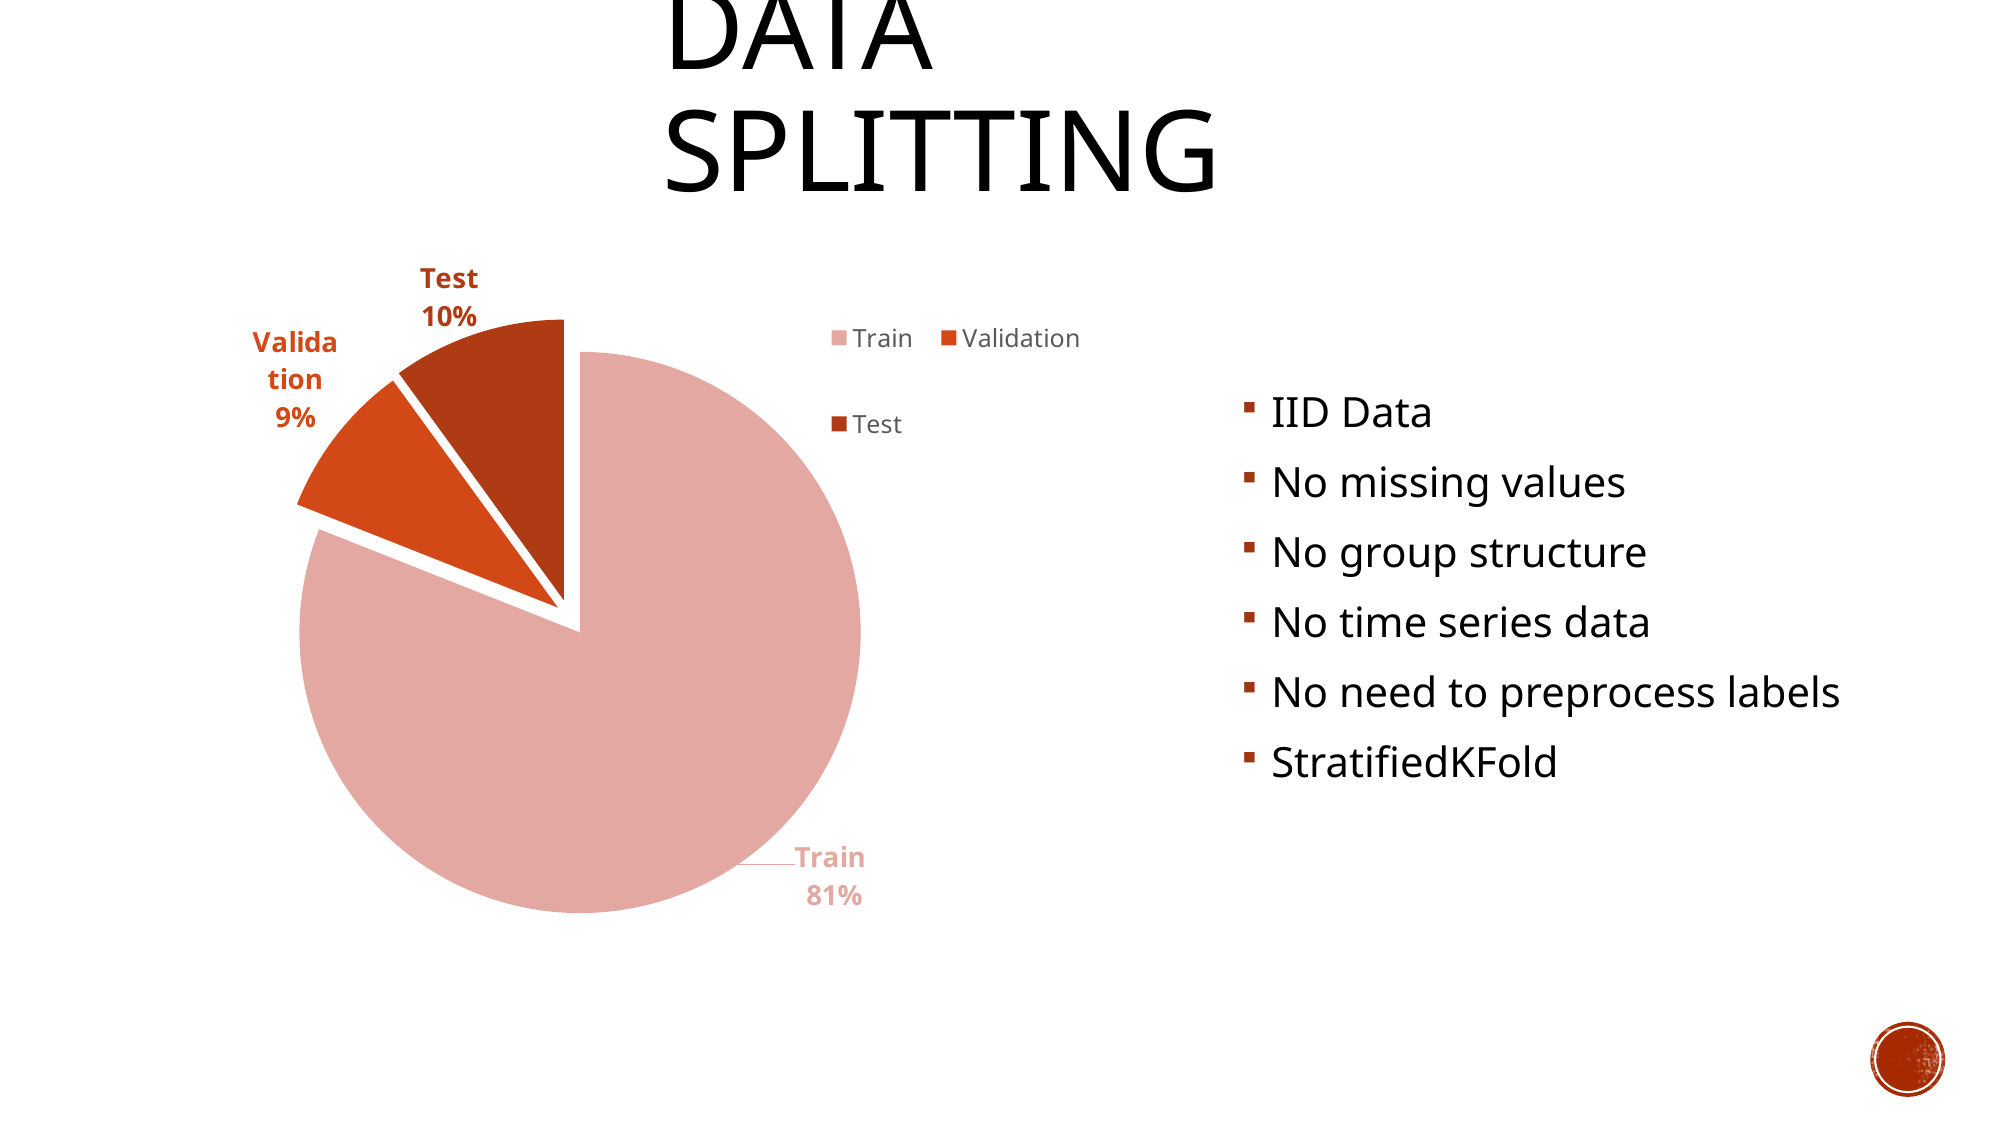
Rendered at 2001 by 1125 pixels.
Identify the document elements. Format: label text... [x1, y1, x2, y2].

title Data Splitting [647, 16, 1353, 172]
chart [96, 229, 1112, 984]
text_box IID Data No missing values No group structure No time series data No need to preprocess labels StratifiedKFold [1226, 384, 1962, 829]
